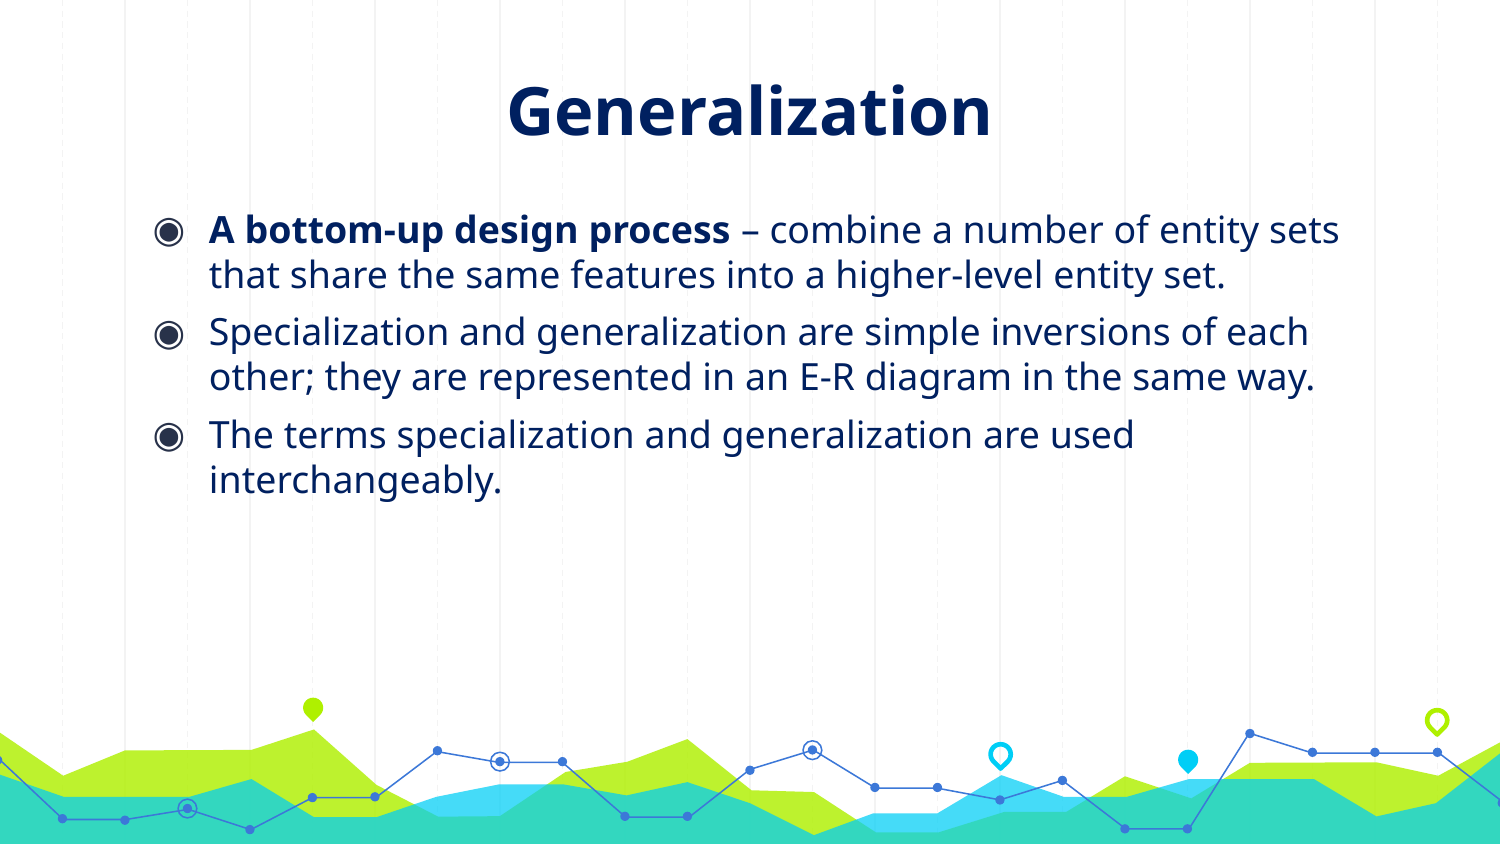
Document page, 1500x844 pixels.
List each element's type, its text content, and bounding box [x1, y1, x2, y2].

list A bottom-up design process – combine a number of entity sets that share the same features into a higher-level entity set. Specialization and generalization are simple inversions of each other; they are represented in an E-R diagram in the same way. The terms specialization and generalization are used interchangeably. [118, 190, 1411, 629]
title Generalization [176, 46, 1324, 164]
